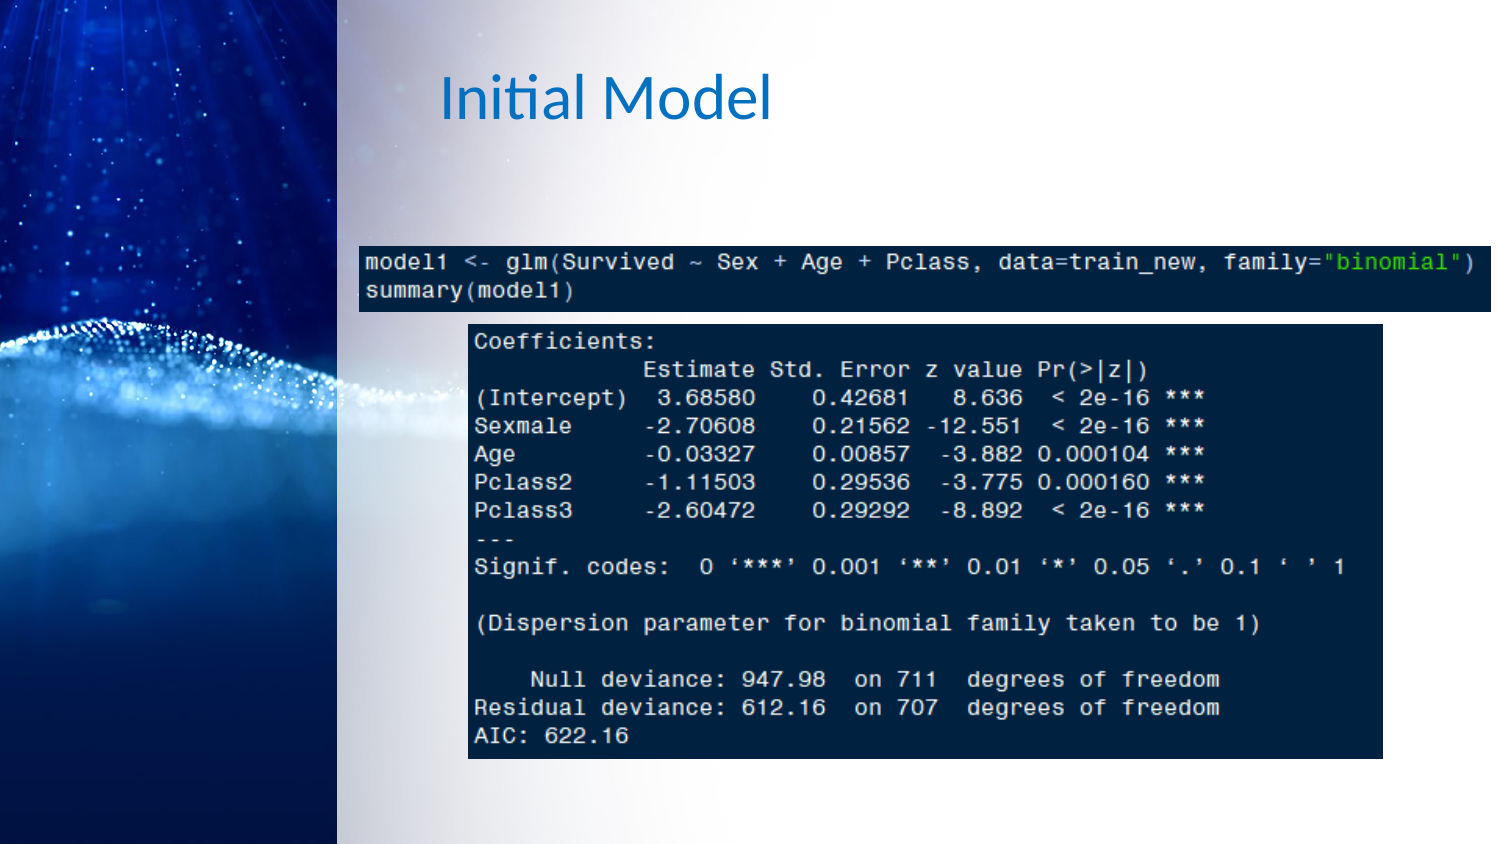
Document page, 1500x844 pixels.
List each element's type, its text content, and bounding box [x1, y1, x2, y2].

picture [0, 0, 1500, 844]
title Initial Model [424, 46, 1427, 141]
